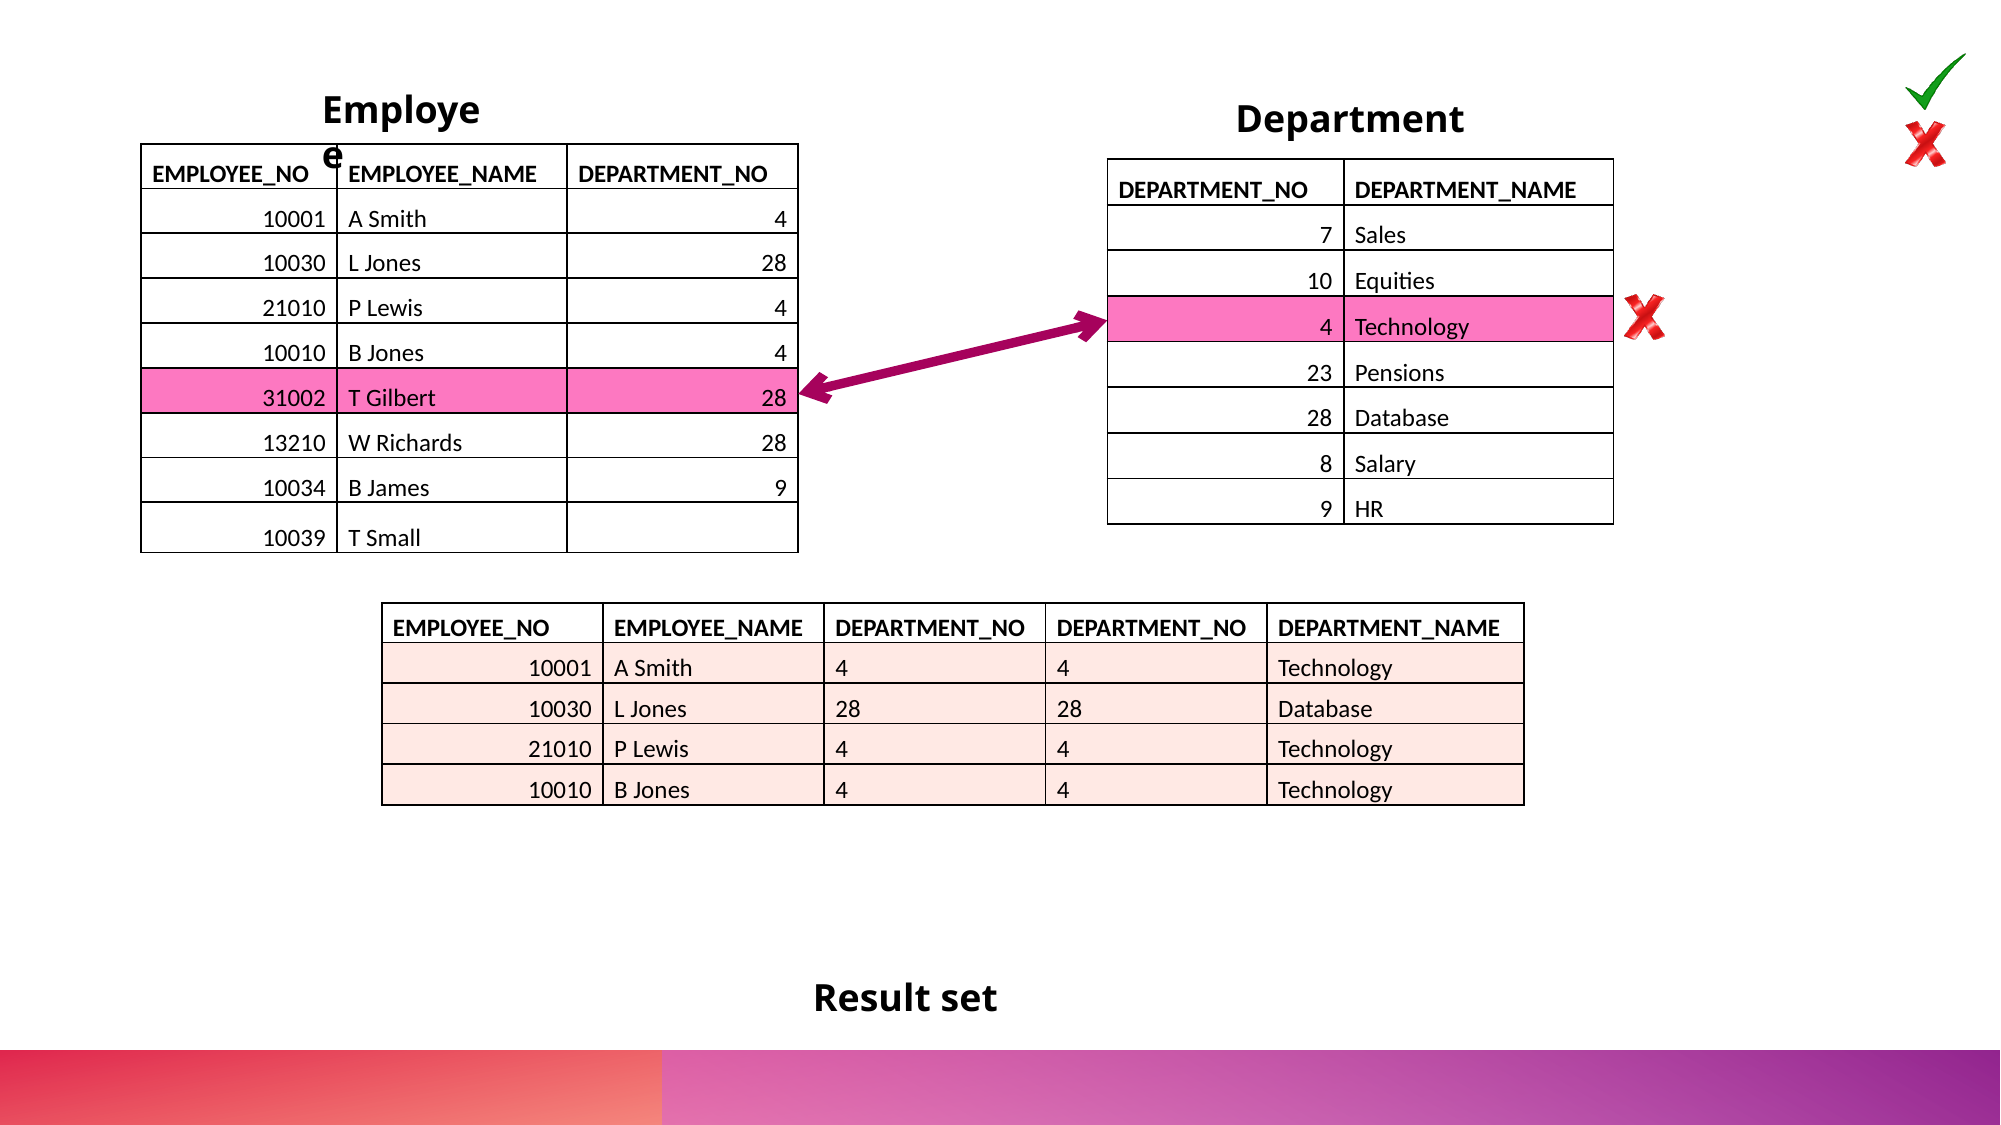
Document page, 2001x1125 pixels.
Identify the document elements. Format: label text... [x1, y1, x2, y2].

table_header DEPARTMENT_NO [825, 604, 1045, 642]
table_cell B Jones [604, 765, 823, 804]
table_cell 13210 [142, 414, 336, 457]
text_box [798, 320, 1108, 394]
table_cell 28 [825, 684, 1045, 723]
table_cell 4 [1108, 297, 1343, 341]
table_header EMPLOYEE_NO [383, 604, 602, 642]
table_cell B James [338, 458, 566, 501]
table_header DEPARTMENT_NAME [1268, 604, 1523, 642]
table_cell 10010 [383, 765, 602, 804]
table_cell 28 [568, 414, 797, 457]
table_header EMPLOYEE_NO [142, 145, 336, 188]
table_cell [568, 503, 797, 552]
table_cell 21010 [383, 724, 602, 763]
table_cell 9 [1108, 479, 1343, 523]
table_cell 28 [568, 234, 797, 277]
table_cell Salary [1345, 434, 1613, 478]
table_cell 28 [568, 369, 797, 412]
table_cell Database [1345, 388, 1613, 432]
table_header DEPARTMENT_NAME [1345, 160, 1613, 204]
table_cell Database [1268, 684, 1523, 723]
table_cell Technology [1268, 643, 1523, 682]
table_cell 10030 [383, 684, 602, 723]
table_cell 4 [825, 643, 1045, 682]
table_cell 4 [1046, 643, 1266, 682]
table_cell 8 [1108, 434, 1343, 478]
table_header DEPARTMENT_NO [568, 145, 797, 188]
picture [1905, 53, 1966, 110]
table_cell 28 [1046, 684, 1266, 723]
table_cell Sales [1345, 206, 1613, 249]
table_cell L Jones [338, 234, 566, 277]
table_cell Technology [1268, 724, 1523, 763]
table_cell 9 [568, 458, 797, 501]
table_cell 4 [825, 724, 1045, 763]
table_cell 4 [568, 324, 797, 367]
table_header DEPARTMENT_NO [1046, 604, 1266, 642]
text_box Department [1220, 87, 1486, 147]
table_header EMPLOYEE_NAME [338, 145, 566, 188]
table_cell 10 [1108, 251, 1343, 295]
table_cell HR [1345, 479, 1613, 523]
table_header DEPARTMENT_NO [1108, 160, 1343, 204]
table_cell 4 [568, 189, 797, 232]
table_cell 4 [1046, 724, 1266, 763]
table_cell T Gilbert [338, 369, 566, 412]
table_cell Technology [1345, 297, 1613, 341]
table_cell 10001 [142, 189, 336, 232]
table_cell 4 [825, 765, 1045, 804]
picture [1905, 121, 1946, 167]
table_cell Pensions [1345, 342, 1613, 386]
table_cell 23 [1108, 342, 1343, 386]
table_cell 28 [1108, 388, 1343, 432]
table_cell 10039 [142, 503, 336, 552]
table_cell 10030 [142, 234, 336, 277]
table_cell L Jones [604, 684, 823, 723]
table_cell 4 [568, 279, 797, 322]
table_cell W Richards [338, 414, 566, 457]
table_cell 10034 [142, 458, 336, 501]
table_cell B Jones [338, 324, 566, 367]
table_cell 10010 [142, 324, 336, 367]
table_cell A Smith [604, 643, 823, 682]
text_box Employee [307, 78, 515, 184]
table_cell T Small [338, 503, 566, 552]
table_cell P Lewis [604, 724, 823, 763]
text_box Result set [798, 966, 1033, 1027]
table_cell 21010 [142, 279, 336, 322]
table_cell 4 [1046, 765, 1266, 804]
table_header EMPLOYEE_NAME [604, 604, 823, 642]
table_cell P Lewis [338, 279, 566, 322]
table_cell 7 [1108, 206, 1343, 249]
table_cell A Smith [338, 189, 566, 232]
table_cell 31002 [142, 369, 336, 412]
table_cell Equities [1345, 251, 1613, 295]
table_cell Technology [1268, 765, 1523, 804]
table_cell 10001 [383, 643, 602, 682]
picture [1624, 294, 1665, 340]
